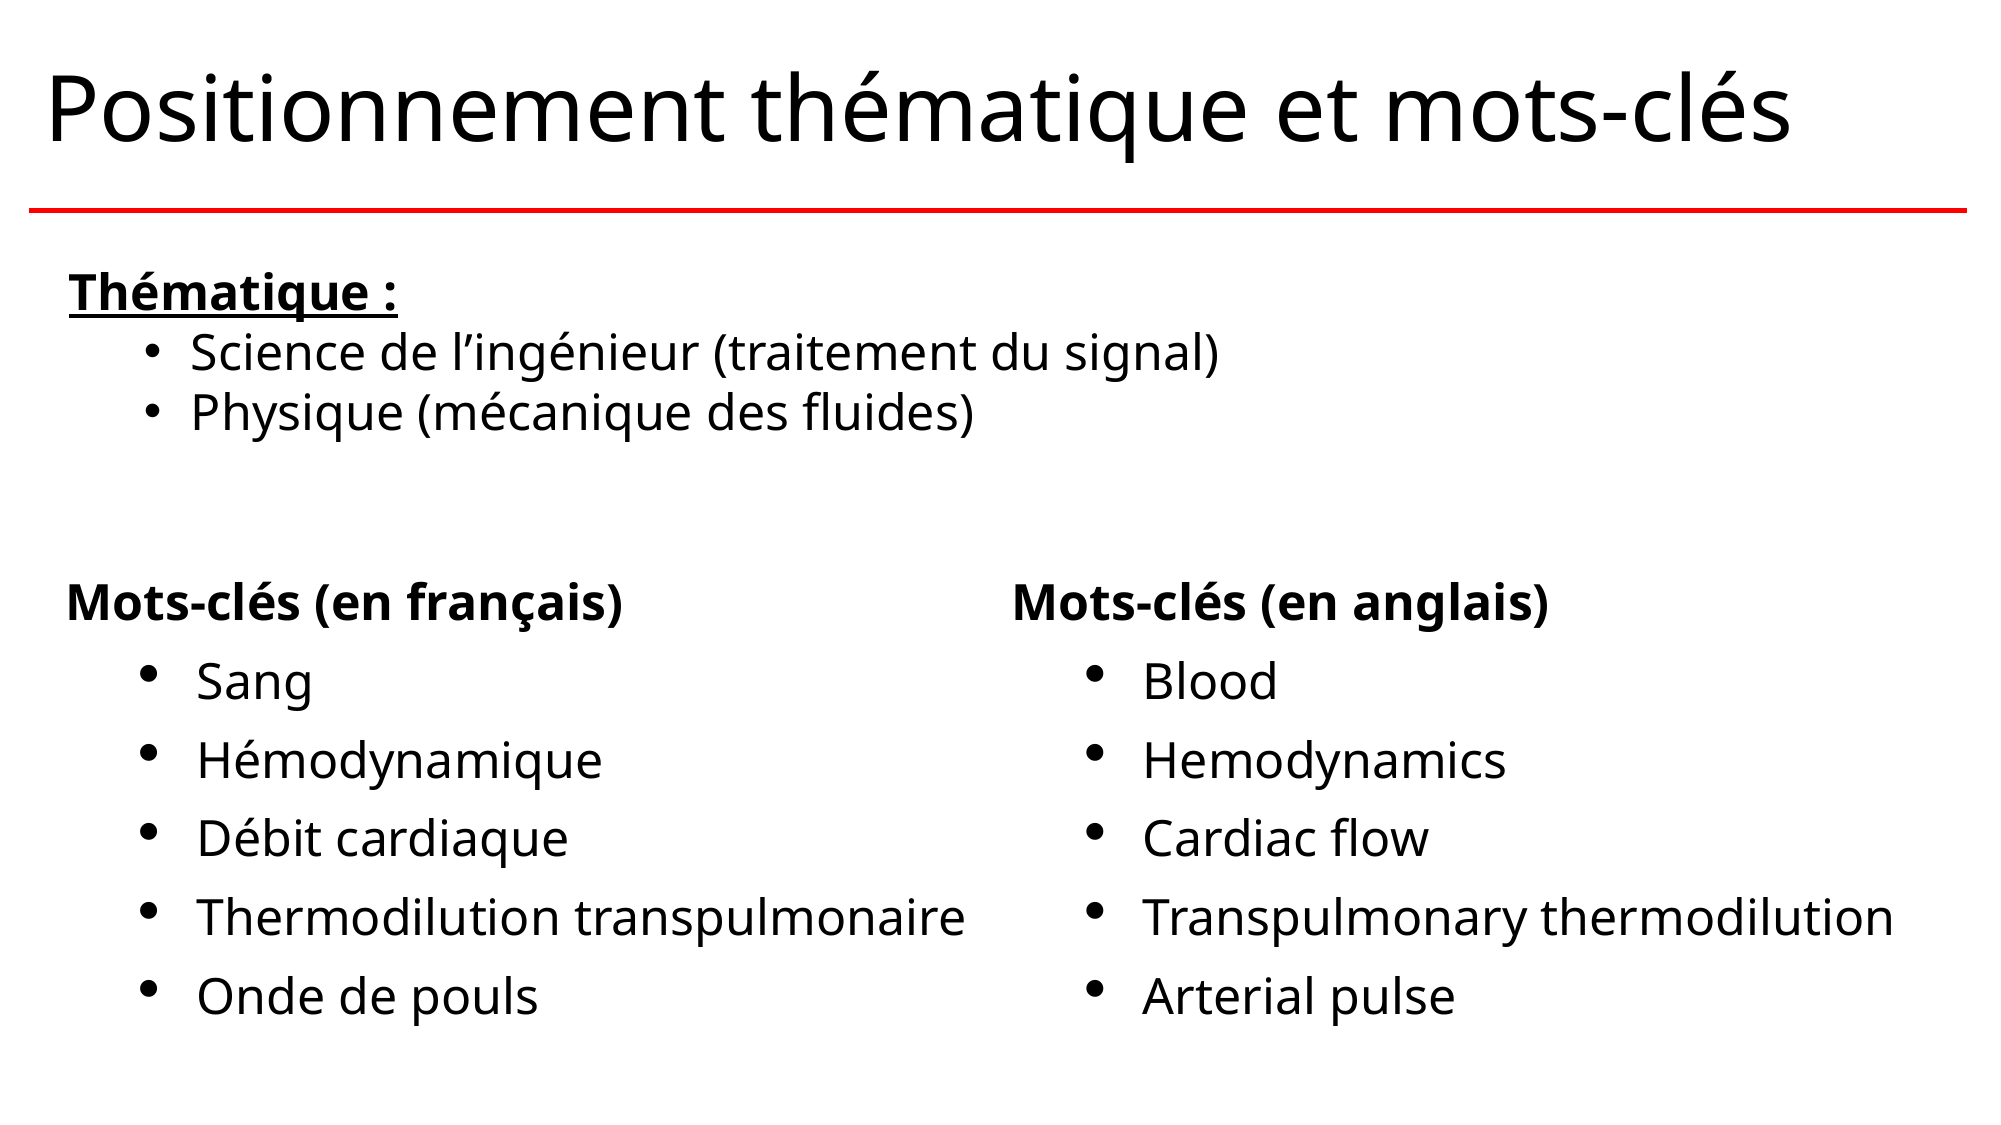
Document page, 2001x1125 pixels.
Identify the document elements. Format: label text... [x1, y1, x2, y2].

text_box Thématique : Science de l’ingénieur (traitement du signal) Physique (mécanique des fluides) [54, 253, 1992, 448]
table_cell Cardiac flow [1001, 800, 1946, 876]
table_cell Débit cardiaque [55, 800, 1000, 876]
table_cell Onde de pouls [55, 957, 1000, 1034]
title Positionnement thématique et mots-clés [29, 28, 1967, 195]
table_cell Sang [55, 644, 1000, 719]
table_cell Arterial pulse [1001, 957, 1946, 1034]
table_header Mots-clés (en anglais) [1001, 563, 1946, 638]
table_cell Transpulmonary thermodilution [1001, 878, 1946, 955]
table_header Mots-clés (en français) [55, 563, 1000, 638]
table_cell Blood [1001, 644, 1946, 719]
table_cell Hémodynamique [55, 721, 1000, 798]
table_cell Hemodynamics [1001, 721, 1946, 798]
table_cell Thermodilution transpulmonaire [55, 878, 1000, 955]
